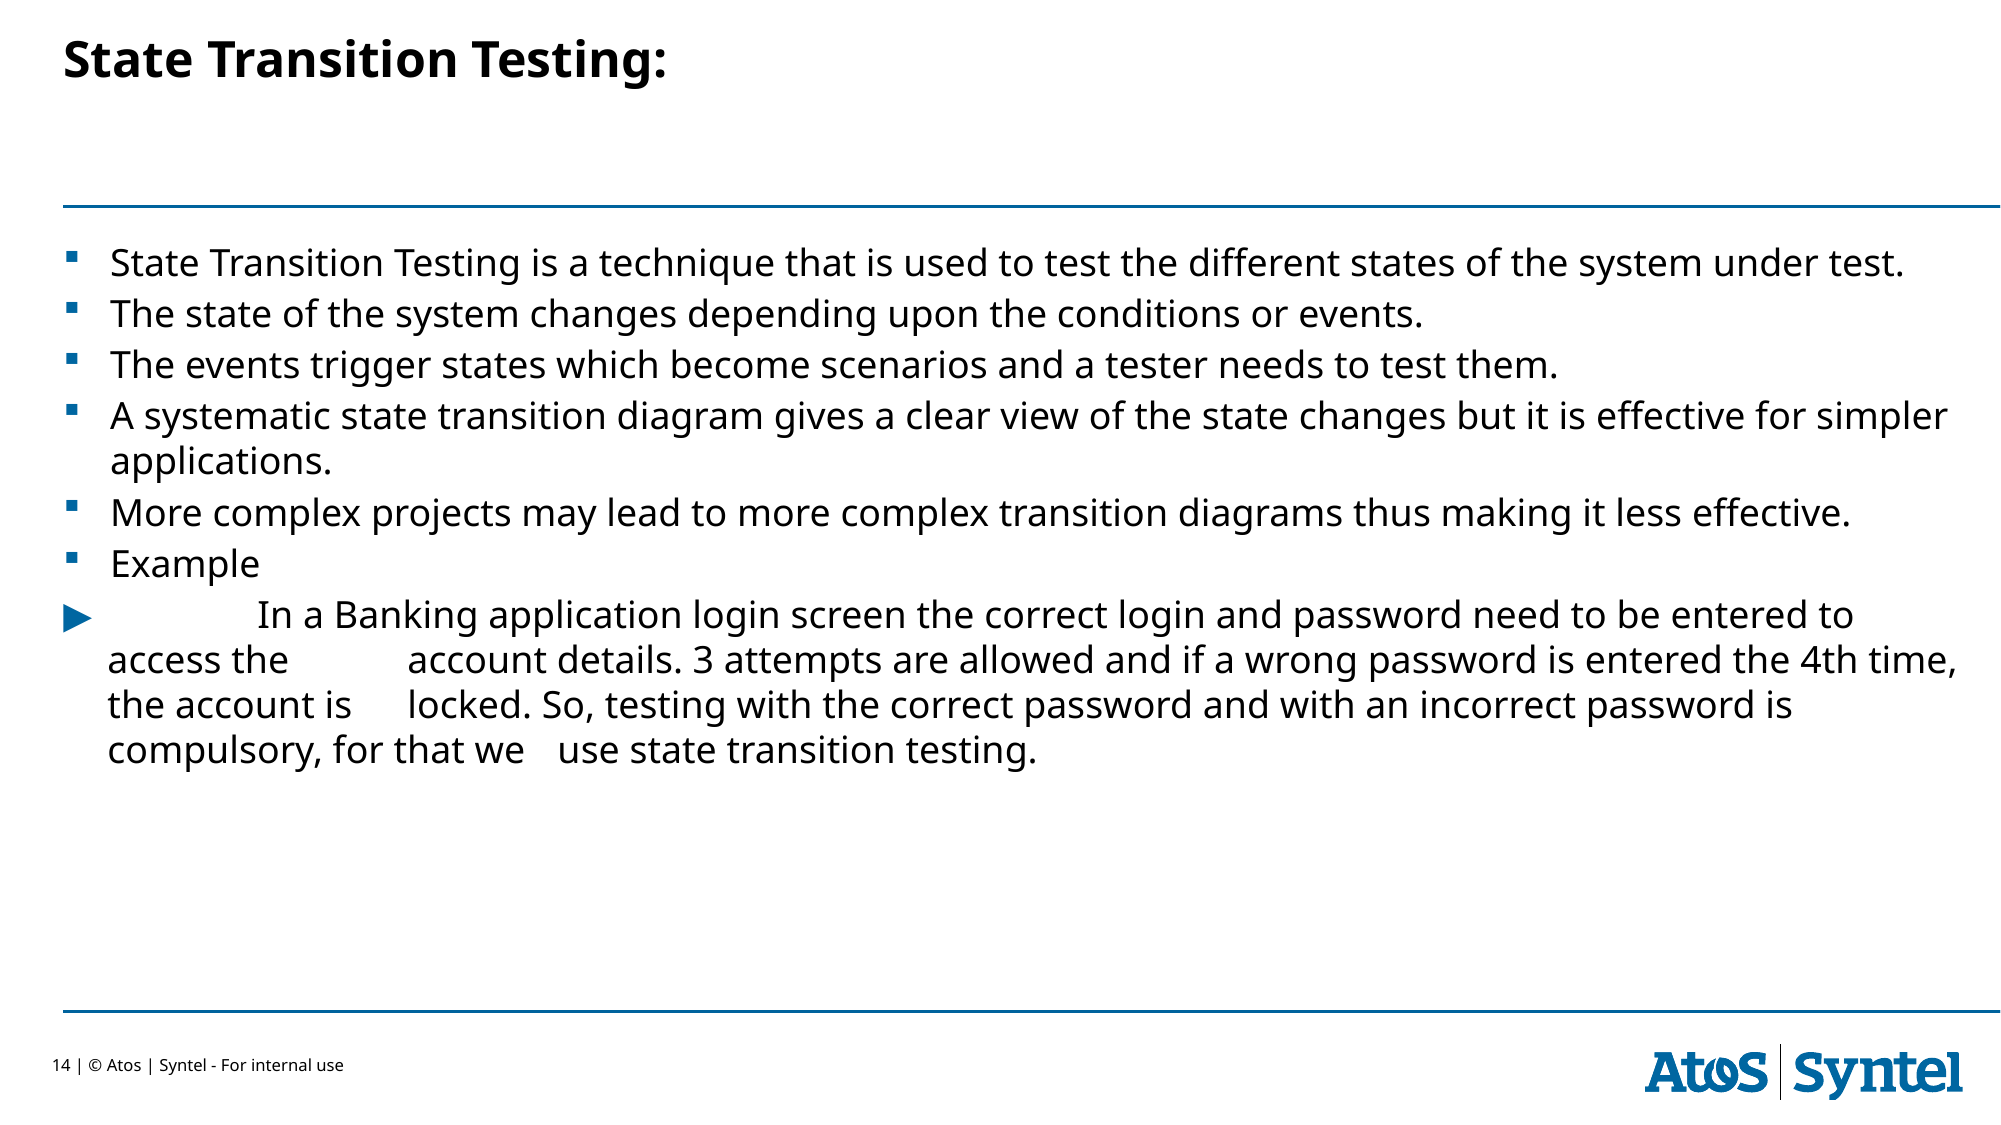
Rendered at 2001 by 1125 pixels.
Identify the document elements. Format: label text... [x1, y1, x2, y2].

list State Transition Testing: [63, 26, 1962, 185]
list State Transition Testing is a technique that is used to test the different states of the system under test. The state of the system changes depending upon the conditions or events. The events trigger states which become scenarios and a tester needs to test them. A systematic state transition diagram gives a clear view of the state changes but it is effective for simpler applications. More complex projects may lead to more complex transition diagrams thus making it less effective. Example In a Banking application login screen the correct login and password need to be entered to access the account details. 3 attempts are allowed and if a wrong password is entered the 4th time, the account is locked. So, testing with the correct password and with an incorrect password is compulsory, for that we use state transition testing. [63, 238, 1962, 983]
